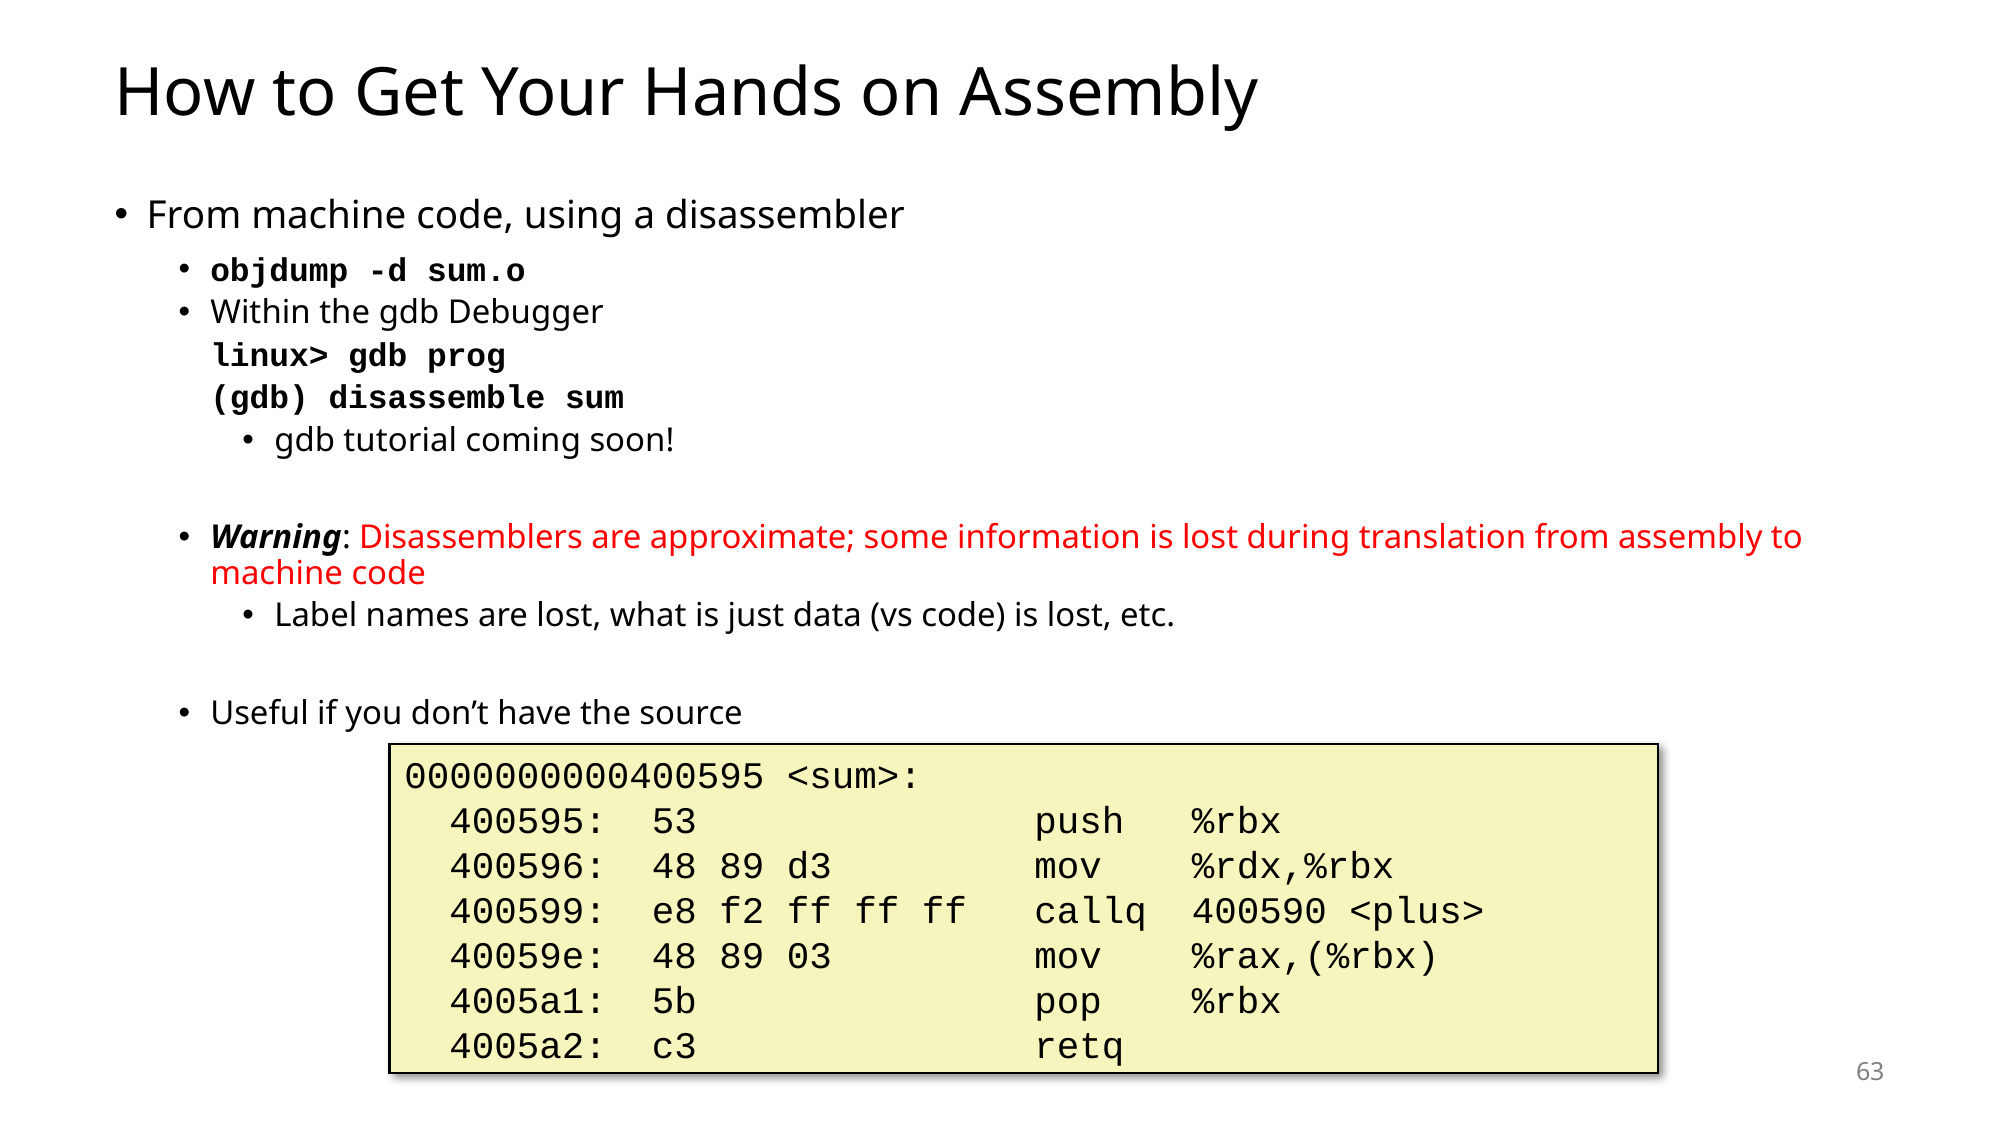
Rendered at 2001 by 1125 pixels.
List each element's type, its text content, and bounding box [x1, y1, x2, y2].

title How to Get Your Hands on Assembly [99, 37, 1900, 150]
list From machine code, using a disassembler objdump -d sum.o Within the gdb Debugger linux> gdb prog (gdb) disassemble sum gdb tutorial coming soon! Warning: Disassemblers are approximate; some information is lost during translation from assembly to machine code Label names are lost, what is just data (vs code) is lost, etc. Useful if you don’t have the source [99, 187, 1900, 740]
text_box 0000000000400595 <sum>: 400595: 53 push %rbx 400596: 48 89 d3 mov %rdx,%rbx 400599: e8 f2 ff ff ff callq 400590 <plus> 40059e: 48 89 03 mov %rax,(%rbx) 4005a1: 5b pop %rbx 4005a2: c3 retq [389, 743, 1659, 1074]
slide_number 63 [1749, 1042, 1900, 1103]
